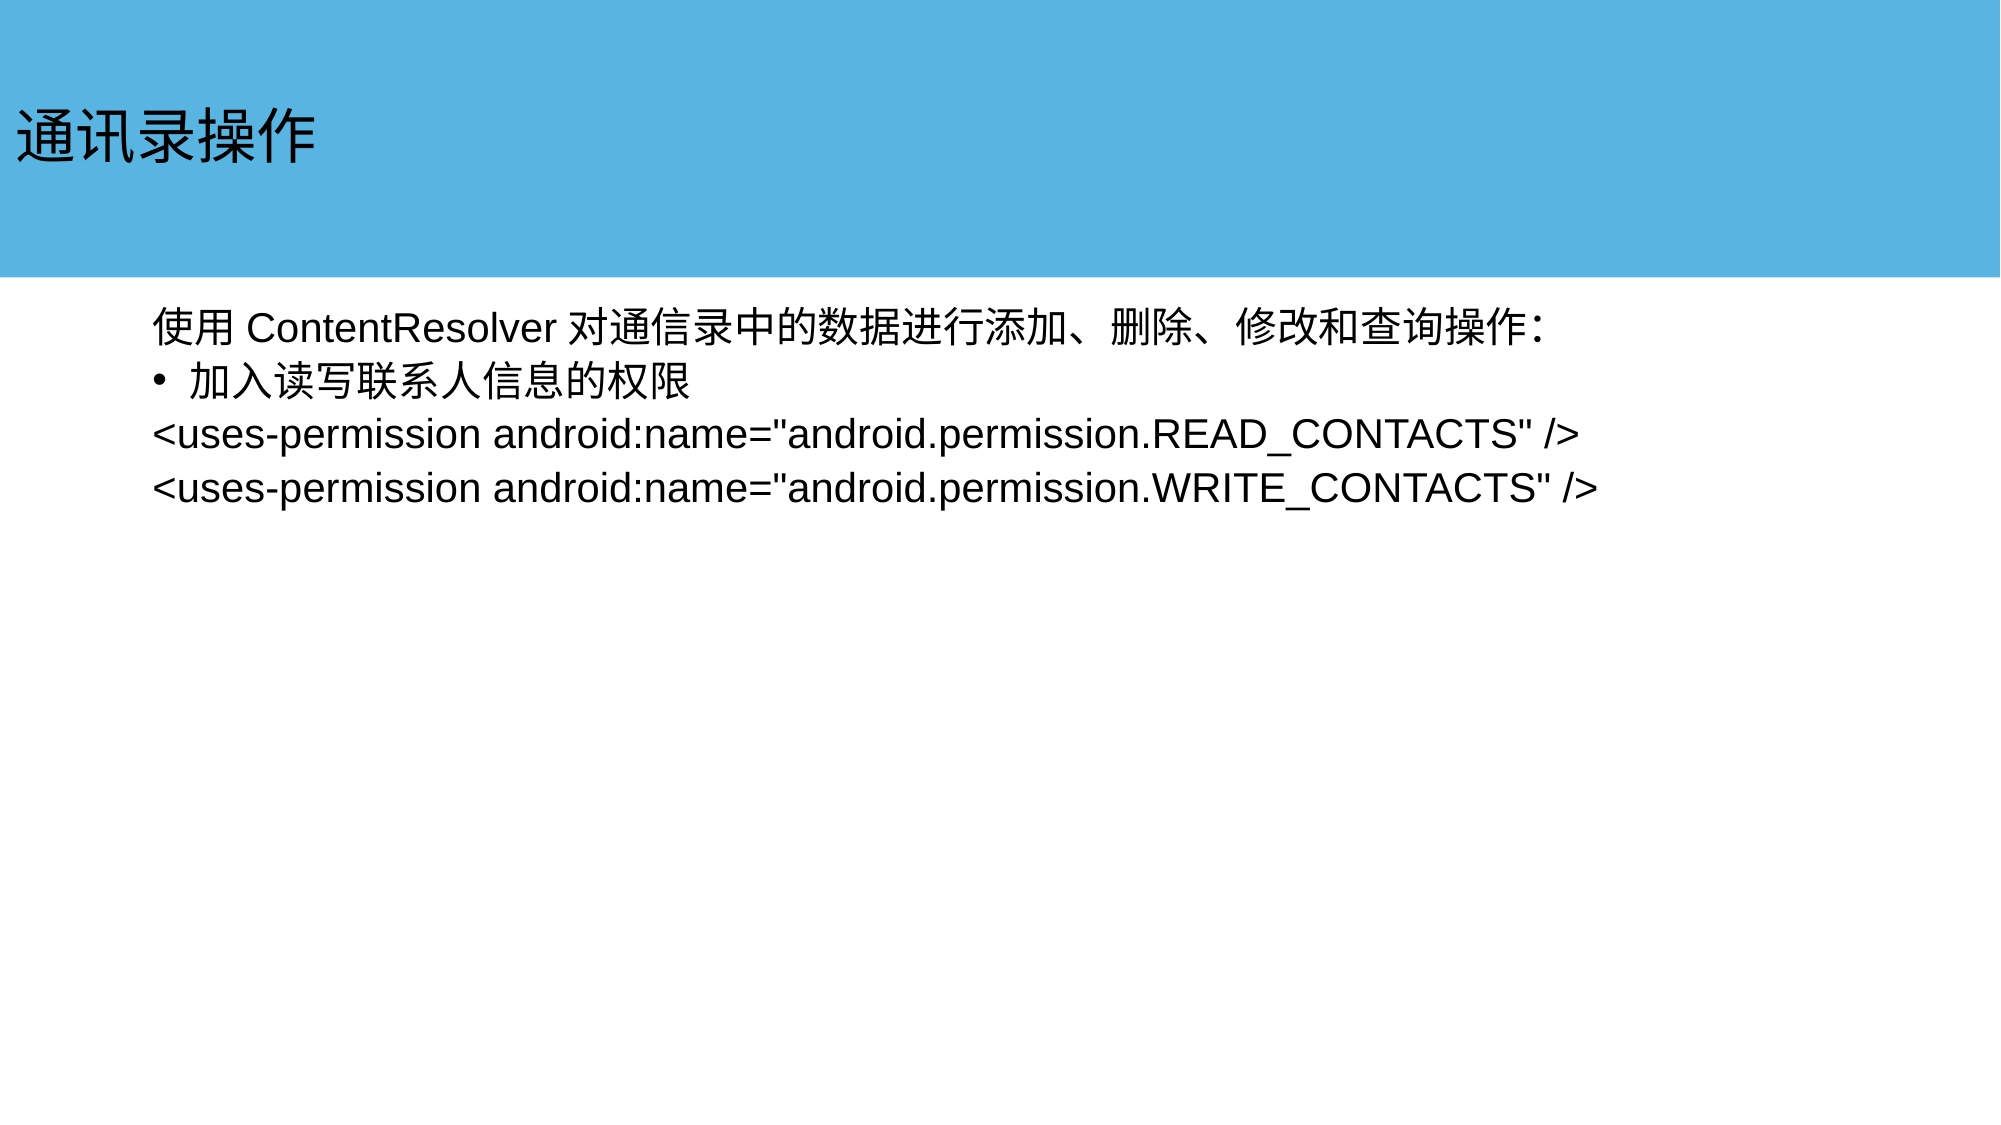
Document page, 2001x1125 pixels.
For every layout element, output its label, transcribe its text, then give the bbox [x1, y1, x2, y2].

title 通讯录操作 [0, 0, 2000, 278]
list 使用ContentResolver对通信录中的数据进行添加、删除、修改和查询操作： 加入读写联系人信息的权限 <uses-permission android:name="android.permission.READ_CONTACTS" /> <uses-permission android:name="android.permission.WRITE_CONTACTS" /> [137, 299, 1863, 1014]
